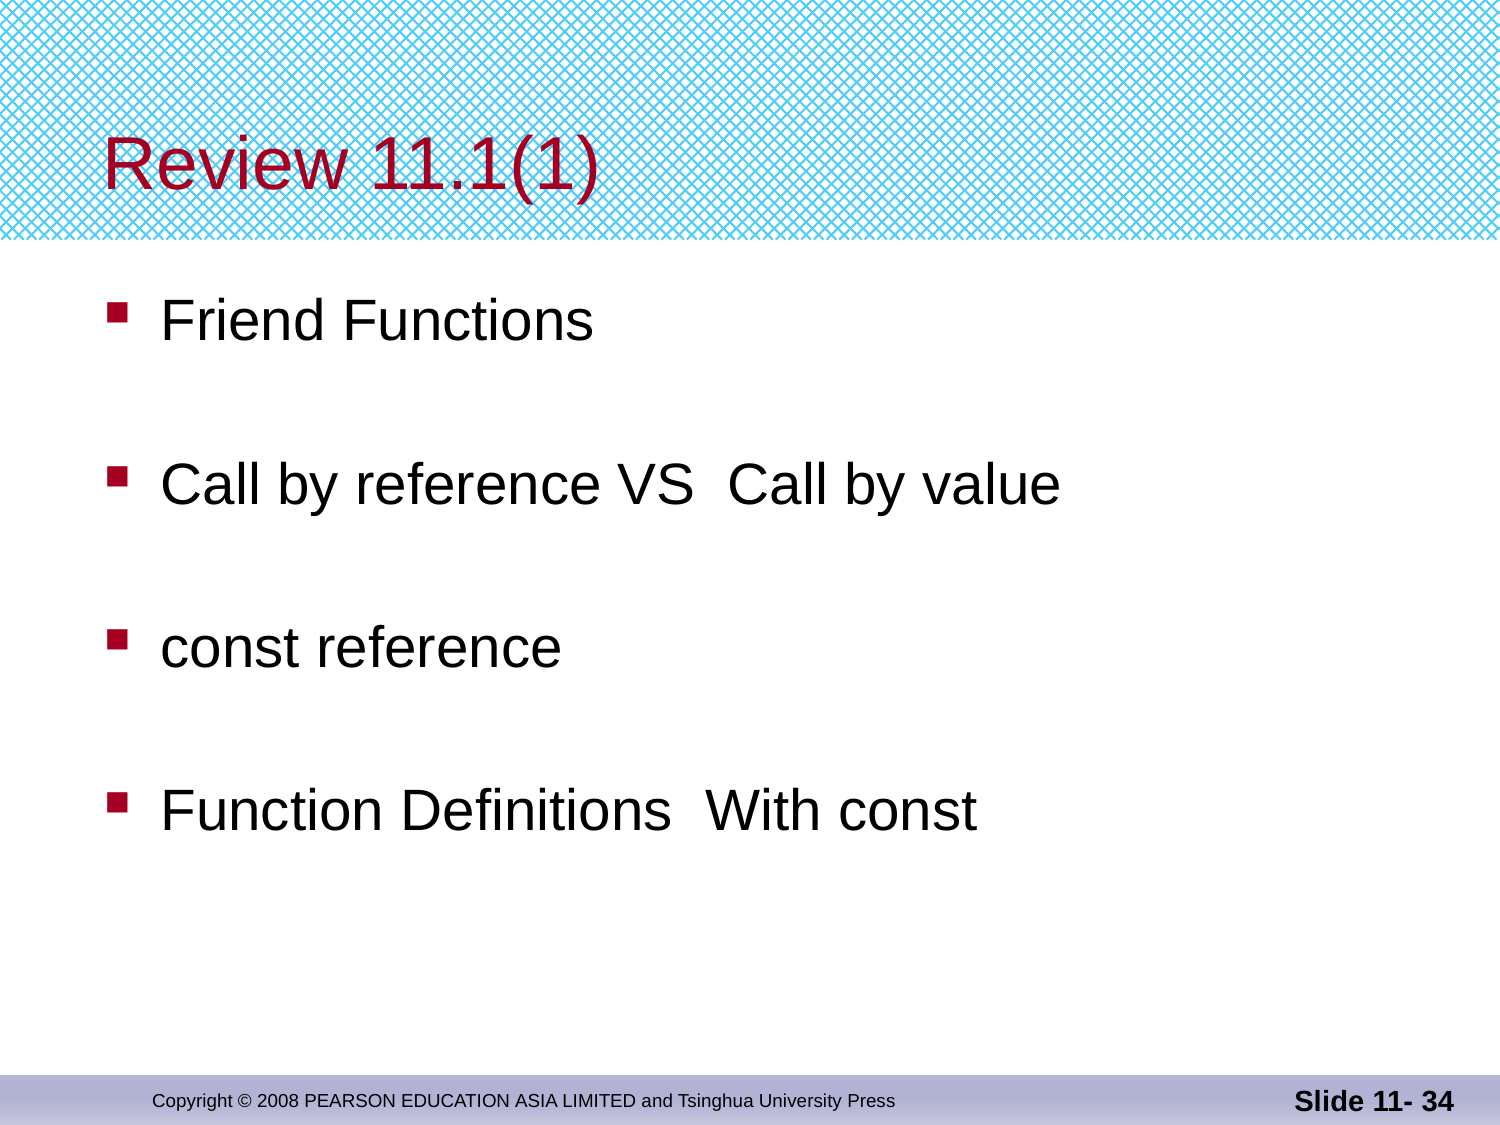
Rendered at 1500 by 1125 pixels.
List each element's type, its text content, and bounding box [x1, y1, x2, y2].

title Review 11.1(1) [87, 49, 1450, 213]
slide_number Slide 11- 34 [1156, 1050, 1469, 1125]
list Friend Functions Call by reference VS Call by value const reference Function Definitions With const [89, 275, 1450, 1025]
